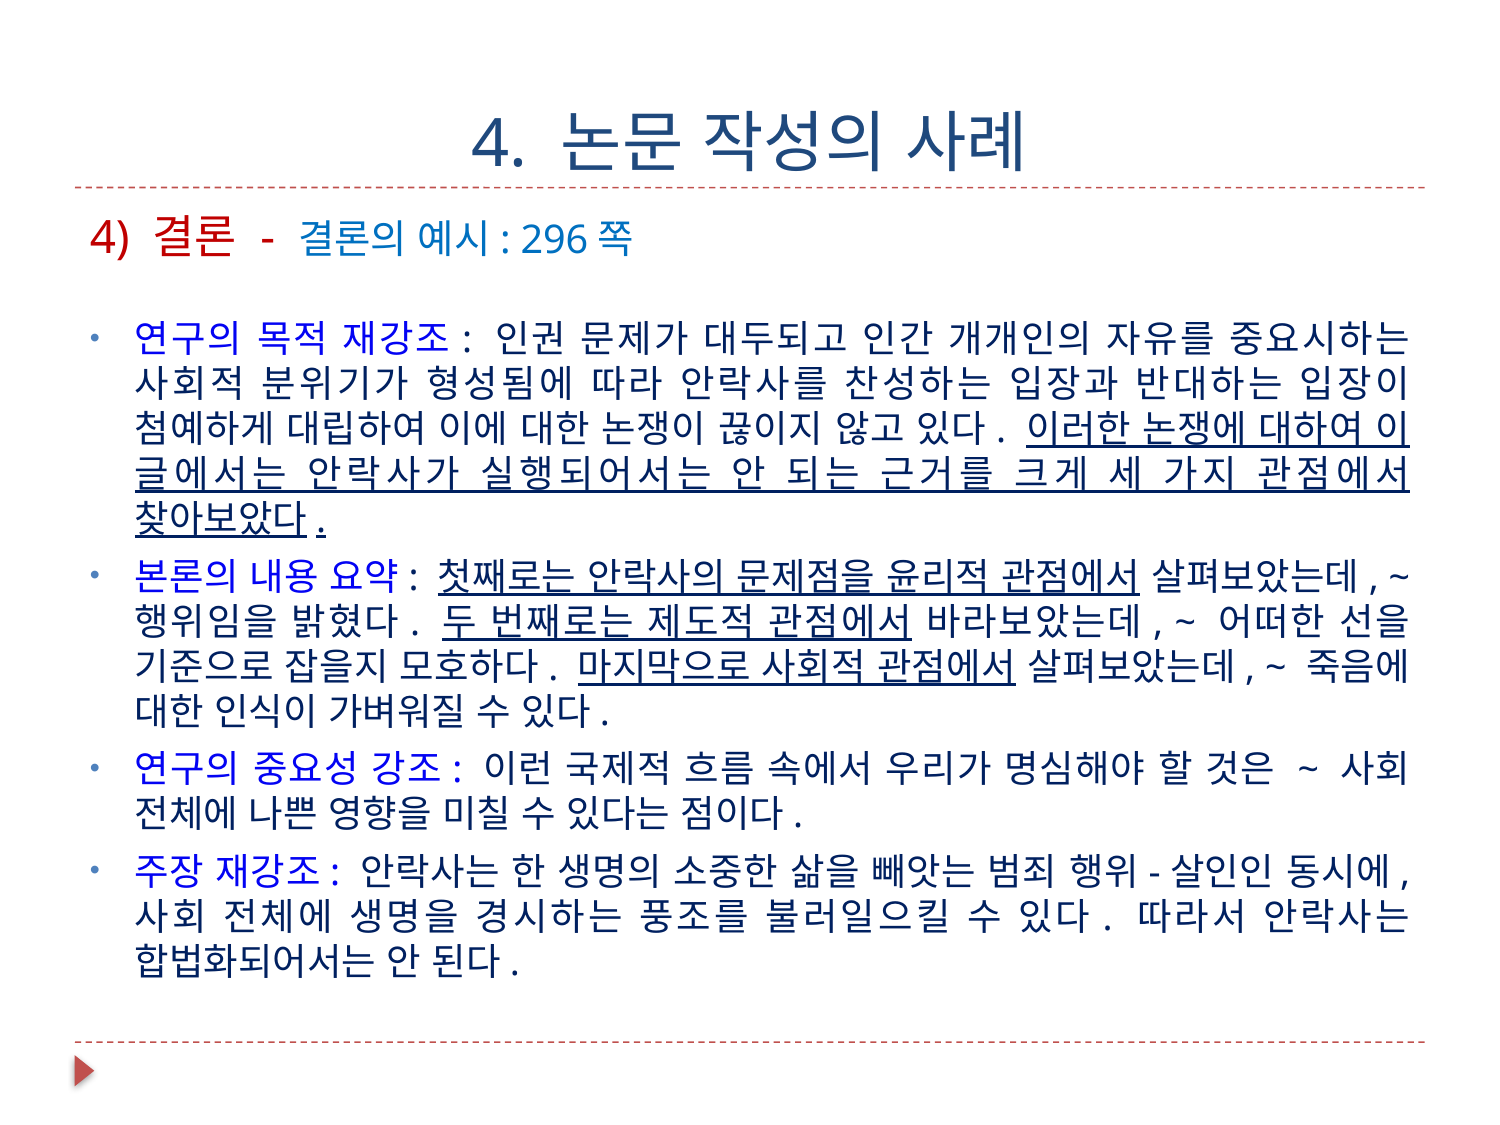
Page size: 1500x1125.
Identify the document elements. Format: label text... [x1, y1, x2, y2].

title 4. 논문 작성의 사례 [75, 24, 1425, 188]
list 4) 결론 - 결론의 예시: 296쪽 연구의 목적 재강조: 인권 문제가 대두되고 인간 개개인의 자유를 중요시하는 사회적 분위기가 형성됨에 따라 안락사를 찬성하는 입장과 반대하는 입장이 첨예하게 대립하여 이에 대한 논쟁이 끊이지 않고 있다. 이러한 논쟁에 대하여 이 글에서는 안락사가 실행되어서는 안 되는 근거를 크게 세 가지 관점에서 찾아보았다. 본론의 내용 요약: 첫째로는 안락사의 문제점을 윤리적 관점에서 살펴보았는데, ~ 행위임을 밝혔다. 두 번째로는 제도적 관점에서 바라보았는데, ~ 어떠한 선을 기준으로 잡을지 모호하다. 마지막으로 사회적 관점에서 살펴보았는데, ~ 죽음에 대한 인식이 가벼워질 수 있다. 연구의 중요성 강조: 이런 국제적 흐름 속에서 우리가 명심해야 할 것은 ~ 사회 전체에 나쁜 영향을 미칠 수 있다는 점이다. 주장 재강조: 안락사는 한 생명의 소중한 삶을 빼앗는 범죄 행위-살인인 동시에, 사회 전체에 생명을 경시하는 풍조를 불러일으킬 수 있다. 따라서 안락사는 합법화되어서는 안 된다. [75, 200, 1425, 1010]
